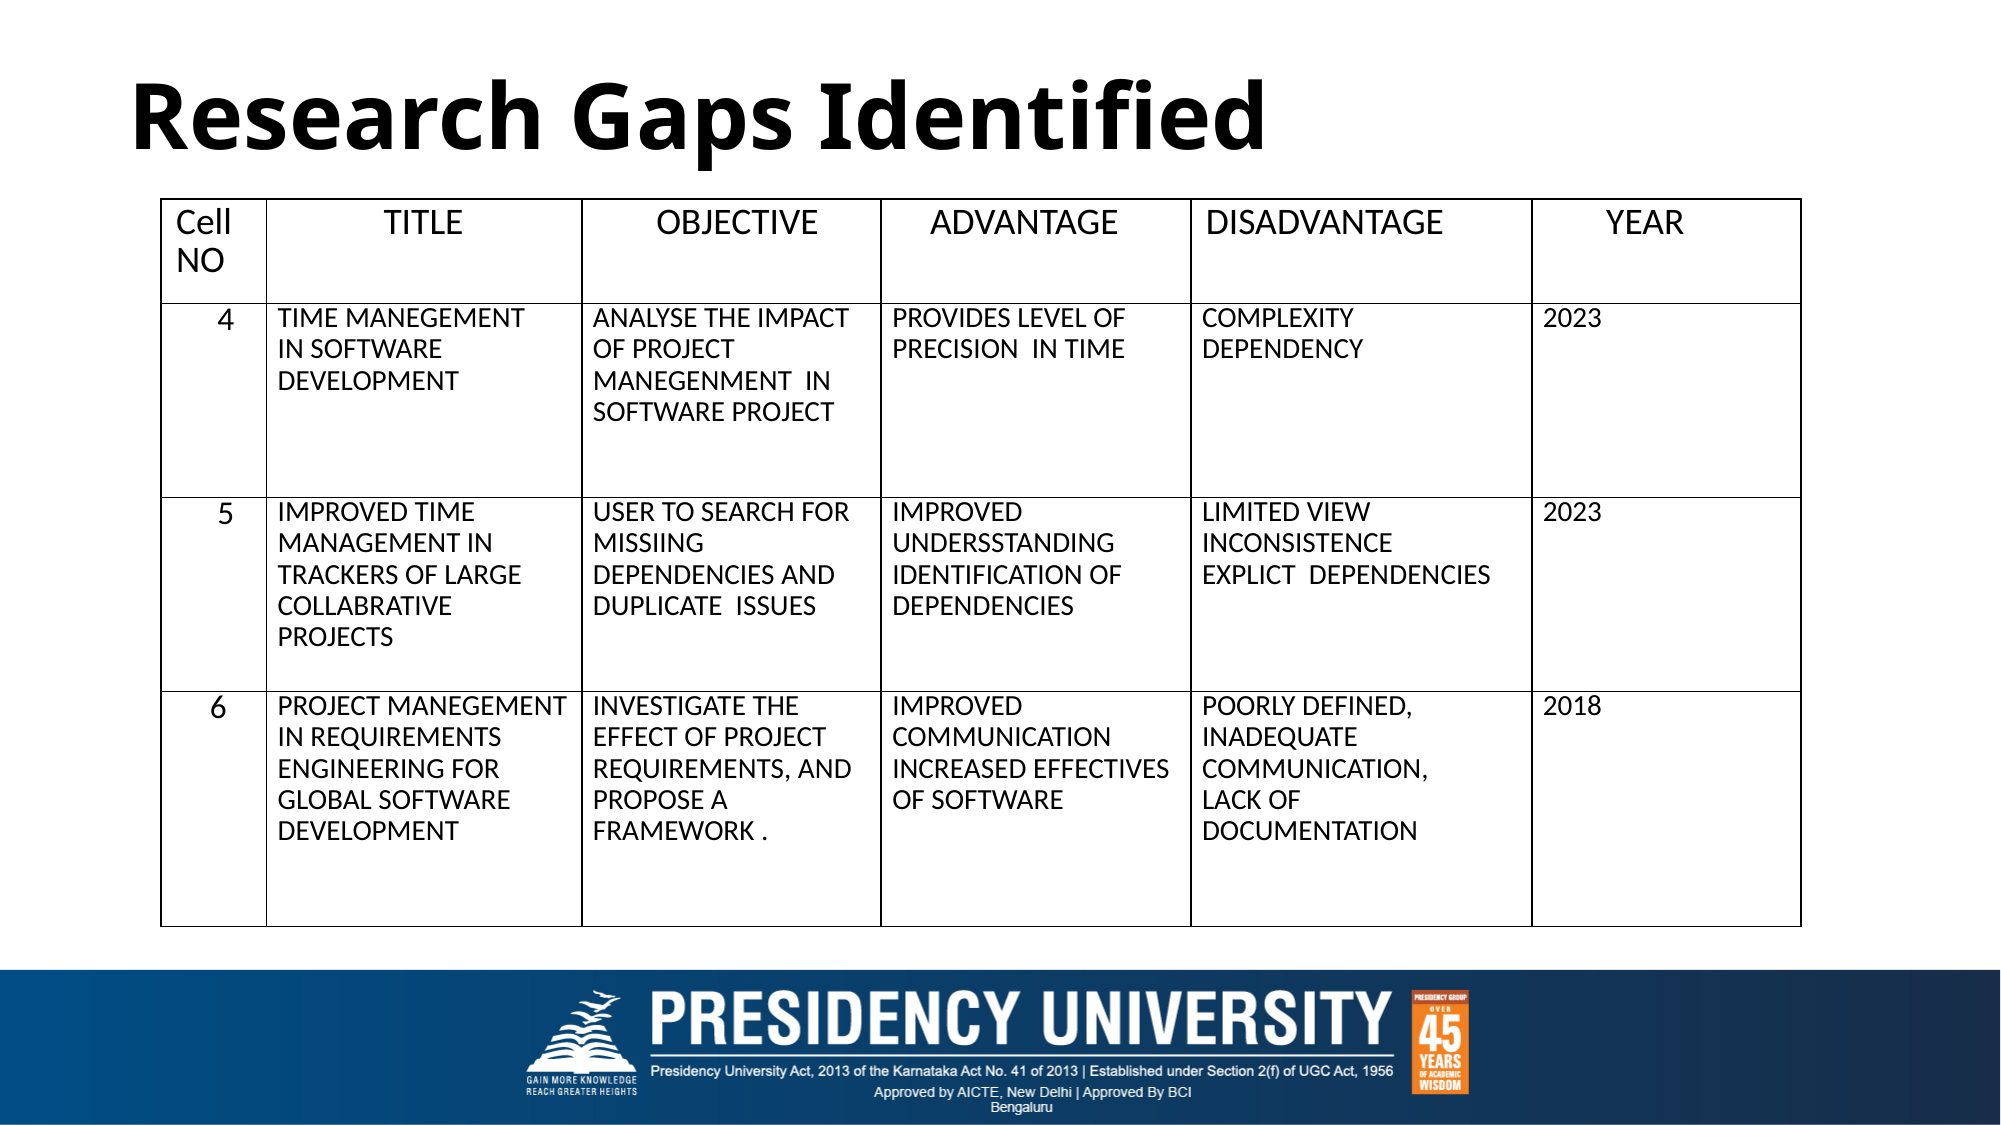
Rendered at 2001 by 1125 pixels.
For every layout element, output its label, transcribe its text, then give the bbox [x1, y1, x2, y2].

table_cell COMPLEXITY DEPENDENCY [1192, 304, 1531, 497]
table_cell LIMITED VIEW INCONSISTENCE EXPLICT DEPENDENCIES [1192, 498, 1531, 691]
table_cell POORLY DEFINED, INADEQUATE COMMUNICATION, LACK OF DOCUMENTATION [1192, 692, 1531, 926]
table_cell IMPROVED UNDERSSTANDING IDENTIFICATION OF DEPENDENCIES [882, 498, 1190, 691]
table_cell INVESTIGATE THE EFFECT OF PROJECT REQUIREMENTS, AND PROPOSE A FRAMEWORK . [583, 692, 880, 926]
table_header DISADVANTAGE [1192, 200, 1531, 303]
title Research Gaps Identified [114, 11, 1839, 229]
table_cell PROJECT MANEGEMENT IN REQUIREMENTS ENGINEERING FOR GLOBAL SOFTWARE DEVELOPMENT [267, 692, 581, 926]
table_header OBJECTIVE [583, 200, 880, 303]
picture [0, 0, 2001, 1125]
table_cell IMPROVED TIME MANAGEMENT IN TRACKERS OF LARGE COLLABRATIVE PROJECTS [267, 498, 581, 691]
table_cell 5 [162, 498, 266, 691]
table_cell 2018 [1533, 692, 1800, 926]
table_cell TIME MANEGEMENT IN SOFTWARE DEVELOPMENT [267, 304, 581, 497]
table_cell 6 [162, 692, 266, 926]
table_cell ANALYSE THE IMPACT OF PROJECT MANEGENMENT IN SOFTWARE PROJECT [583, 304, 880, 497]
table_cell USER TO SEARCH FOR MISSIING DEPENDENCIES AND DUPLICATE ISSUES [583, 498, 880, 691]
table_cell IMPROVED COMMUNICATION INCREASED EFFECTIVES OF SOFTWARE [882, 692, 1190, 926]
table_header Cell NO [162, 200, 266, 303]
table_cell PROVIDES LEVEL OF PRECISION IN TIME [882, 304, 1190, 497]
table_header ADVANTAGE [882, 200, 1190, 303]
table_header TITLE [267, 200, 581, 303]
table_cell 2023 [1533, 304, 1800, 497]
table_header YEAR [1533, 200, 1800, 303]
table_cell 2023 [1533, 498, 1800, 691]
table_cell 4 [162, 304, 266, 497]
